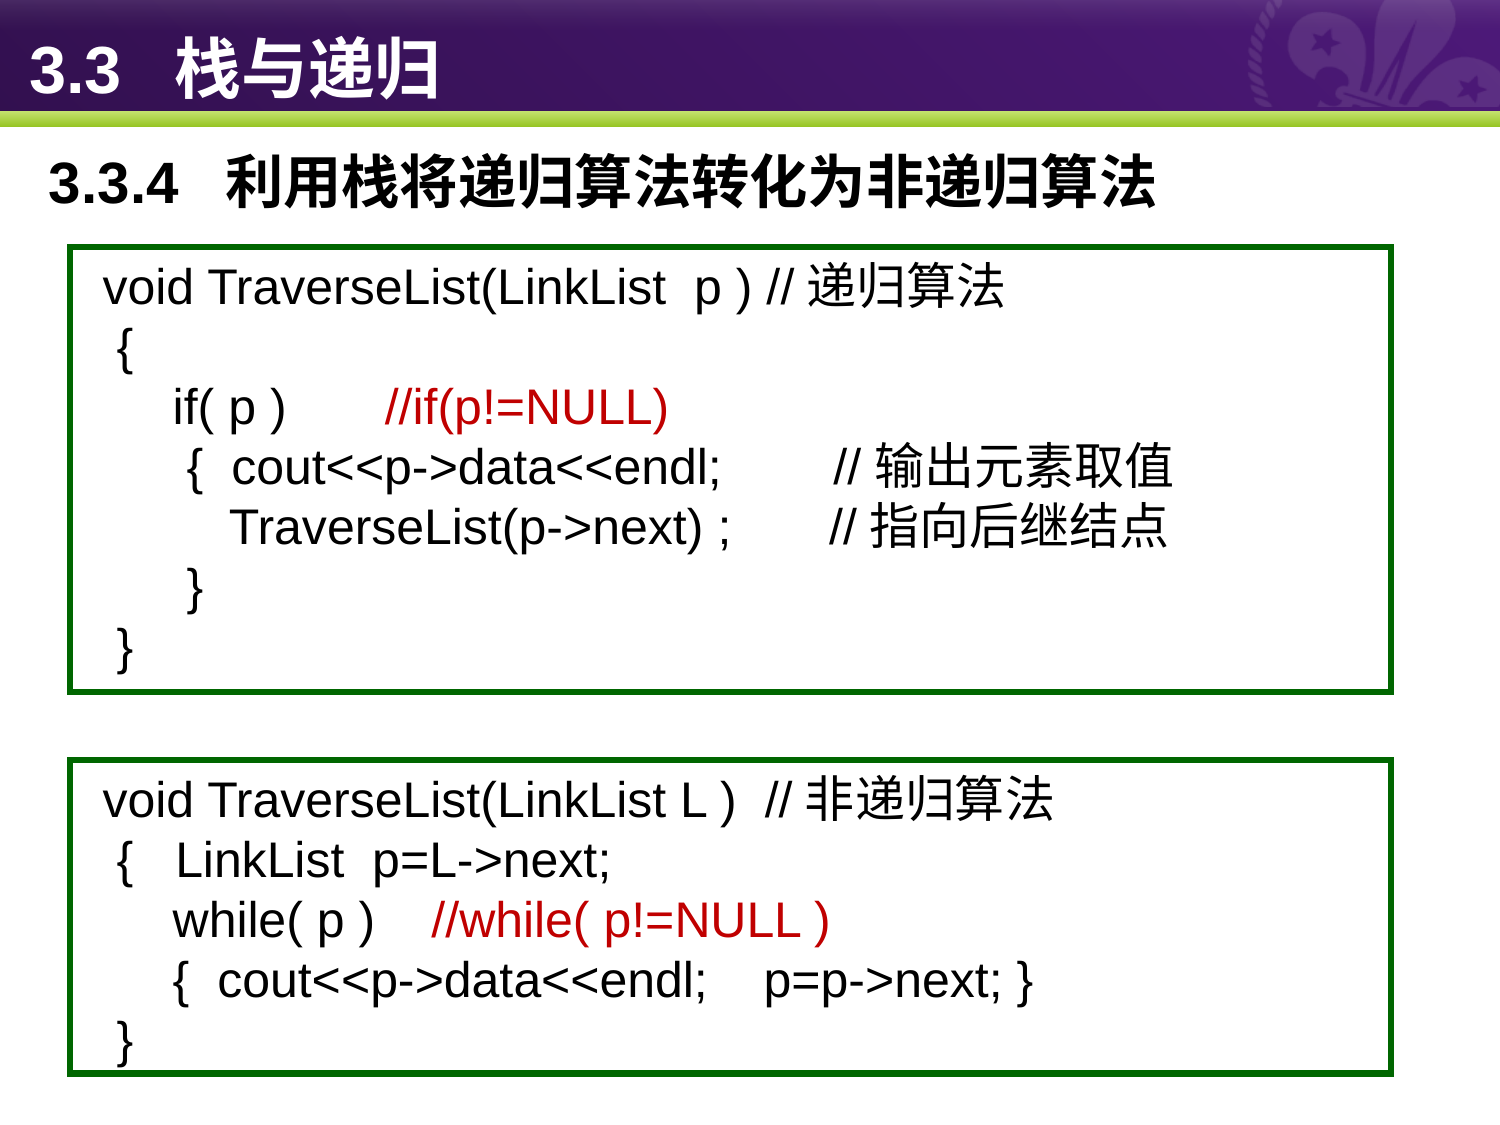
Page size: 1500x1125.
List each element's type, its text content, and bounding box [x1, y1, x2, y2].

text_box void TraverseList(LinkList L ) //非递归算法 { LinkList p=L->next; while( p ) //while( p!=NULL ) { cout<<p->data<<endl; p=p->next; } } [69, 759, 1392, 1074]
text_box 3.3.4 利用栈将递归算法转化为非递归算法 [17, 137, 1258, 208]
text_box void TraverseList(LinkList p ) //递归算法 { if( p ) //if(p!=NULL) { cout<<p->data<<endl; //输出元素取值 TraverseList(p->next) ; //指向后继结点 } } [69, 247, 1392, 693]
title 3.3 栈与递归 [14, 0, 1500, 135]
